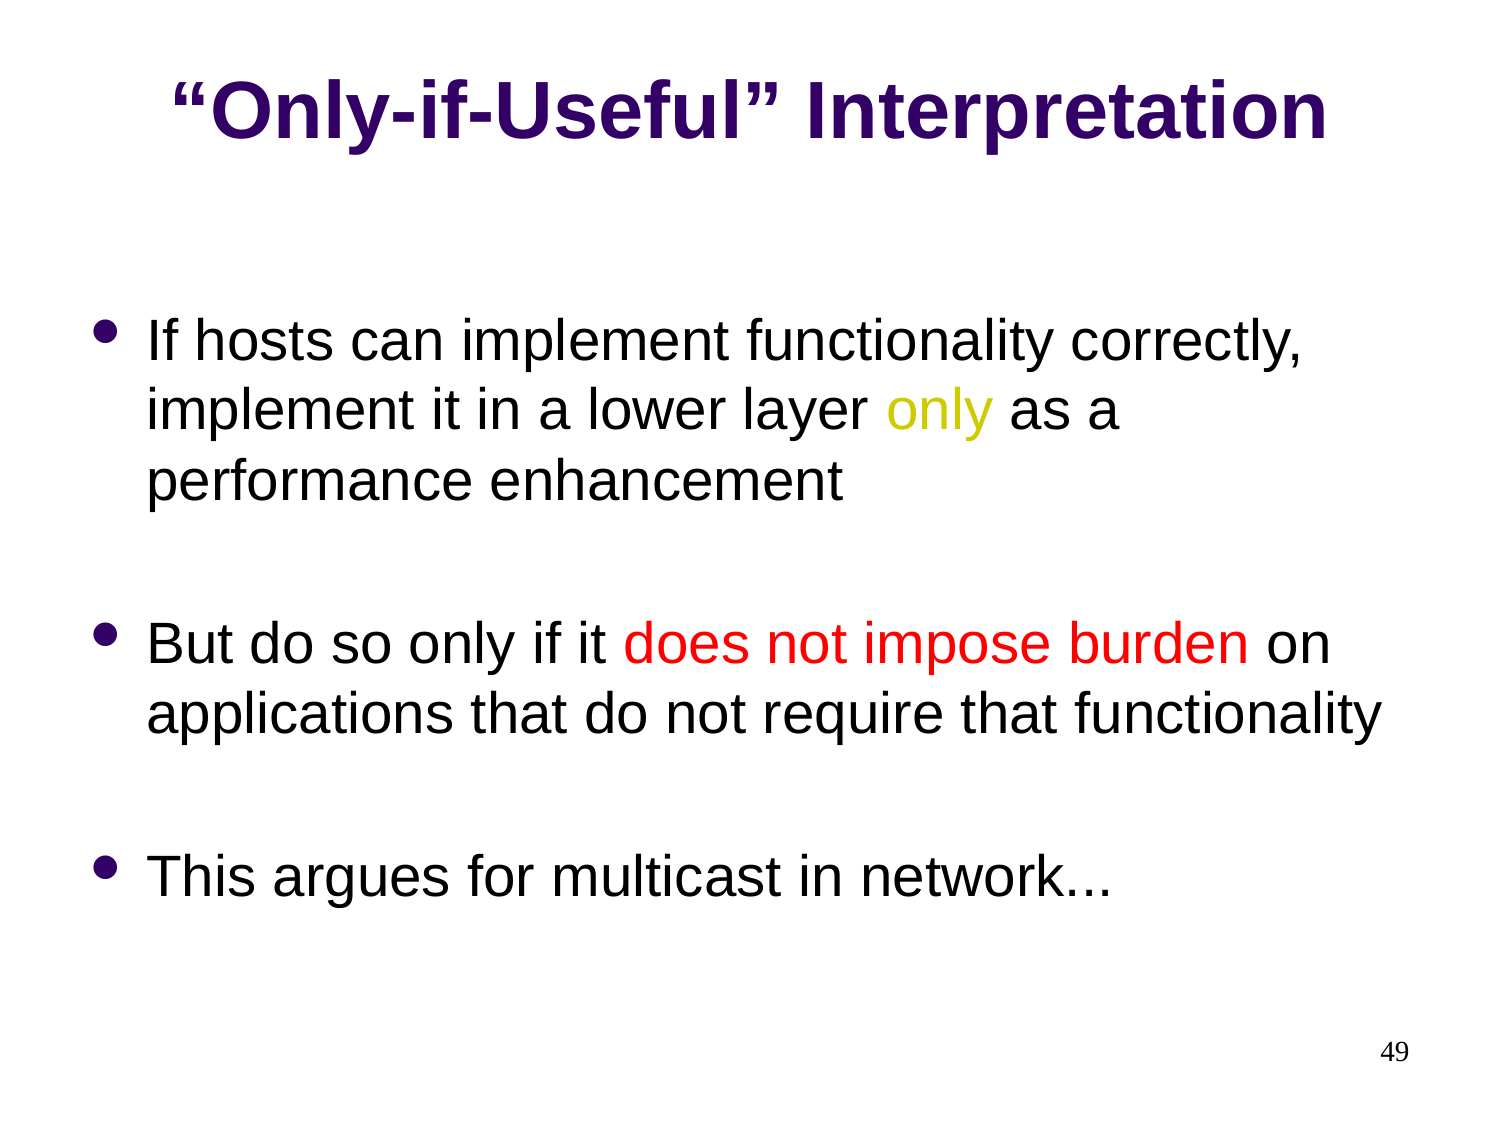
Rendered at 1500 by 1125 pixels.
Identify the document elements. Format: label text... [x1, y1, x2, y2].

title “Only-if-Useful” Interpretation [0, 20, 1500, 163]
slide_number 49 [1074, 1024, 1426, 1101]
list If hosts can implement functionality correctly, implement it in a lower layer only as a performance enhancement But do so only if it does not impose burden on applications that do not require that functionality This argues for multicast in network... [75, 212, 1425, 1006]
